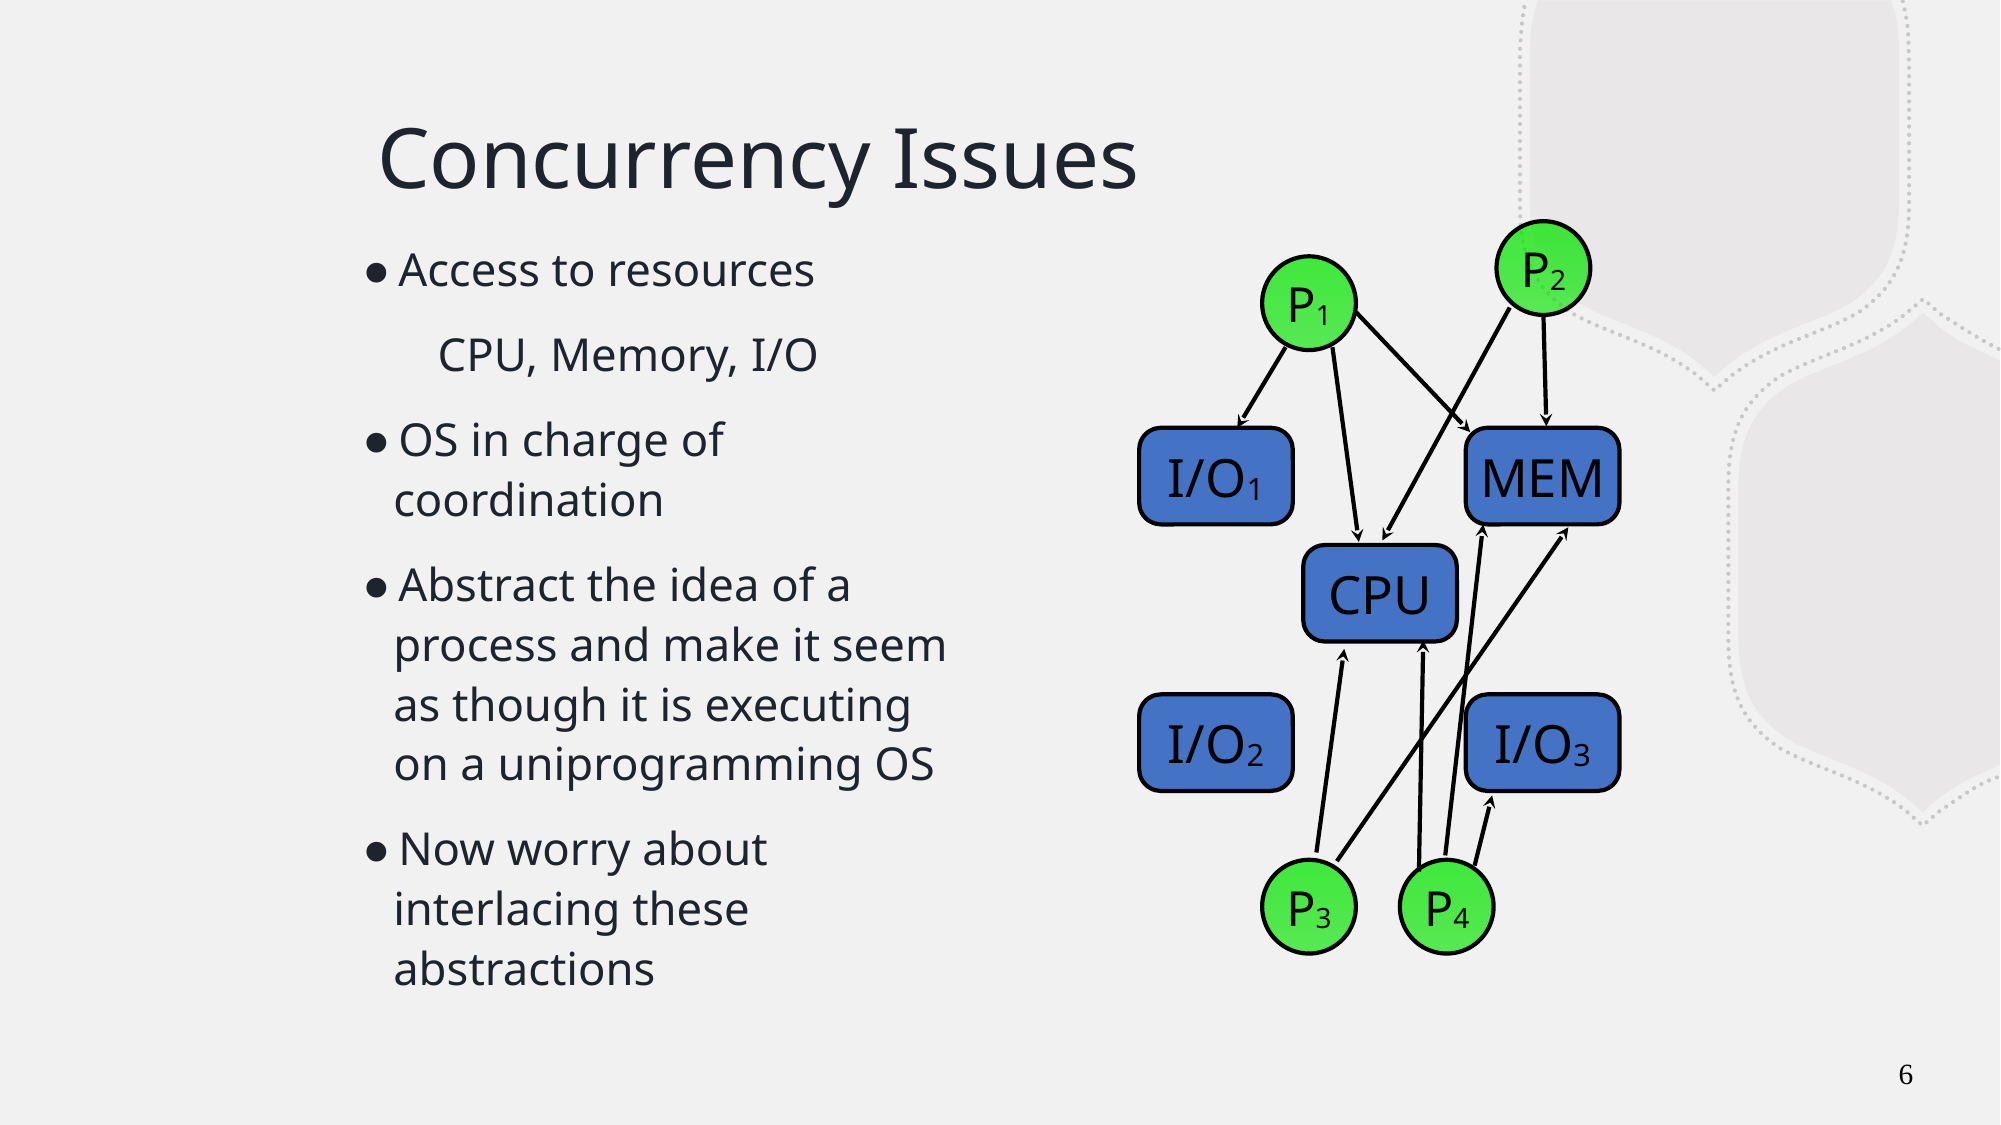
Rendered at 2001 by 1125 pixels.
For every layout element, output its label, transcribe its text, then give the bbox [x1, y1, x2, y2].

text_box [1556, 527, 1569, 542]
text_box [1237, 413, 1249, 428]
text_box [1416, 640, 1430, 653]
text_box [1382, 526, 1394, 541]
title Concurrency Issues [362, 61, 1638, 249]
text_box I/O1 [1139, 427, 1293, 525]
list Access to resources CPU, Memory, I/O OS in charge of coordination Abstract the idea of a process and make it seem as though it is executing on a uniprogramming OS Now worry about interlacing these abstractions [340, 228, 965, 999]
text_box P3 [1262, 859, 1356, 954]
text_box MEM [1465, 427, 1620, 525]
text_box [1336, 648, 1349, 663]
text_box P2 [1496, 221, 1591, 315]
text_box I/O2 [1139, 694, 1293, 791]
text_box CPU [1303, 544, 1457, 642]
text_box I/O3 [1465, 694, 1620, 791]
text_box [1483, 795, 1496, 809]
text_box [1539, 413, 1553, 427]
slide_number 6 [1843, 1042, 1929, 1103]
text_box [1457, 418, 1471, 433]
text_box [1351, 528, 1364, 542]
text_box P1 [1262, 256, 1356, 351]
text_box [1475, 524, 1488, 538]
text_box P4 [1399, 859, 1494, 954]
